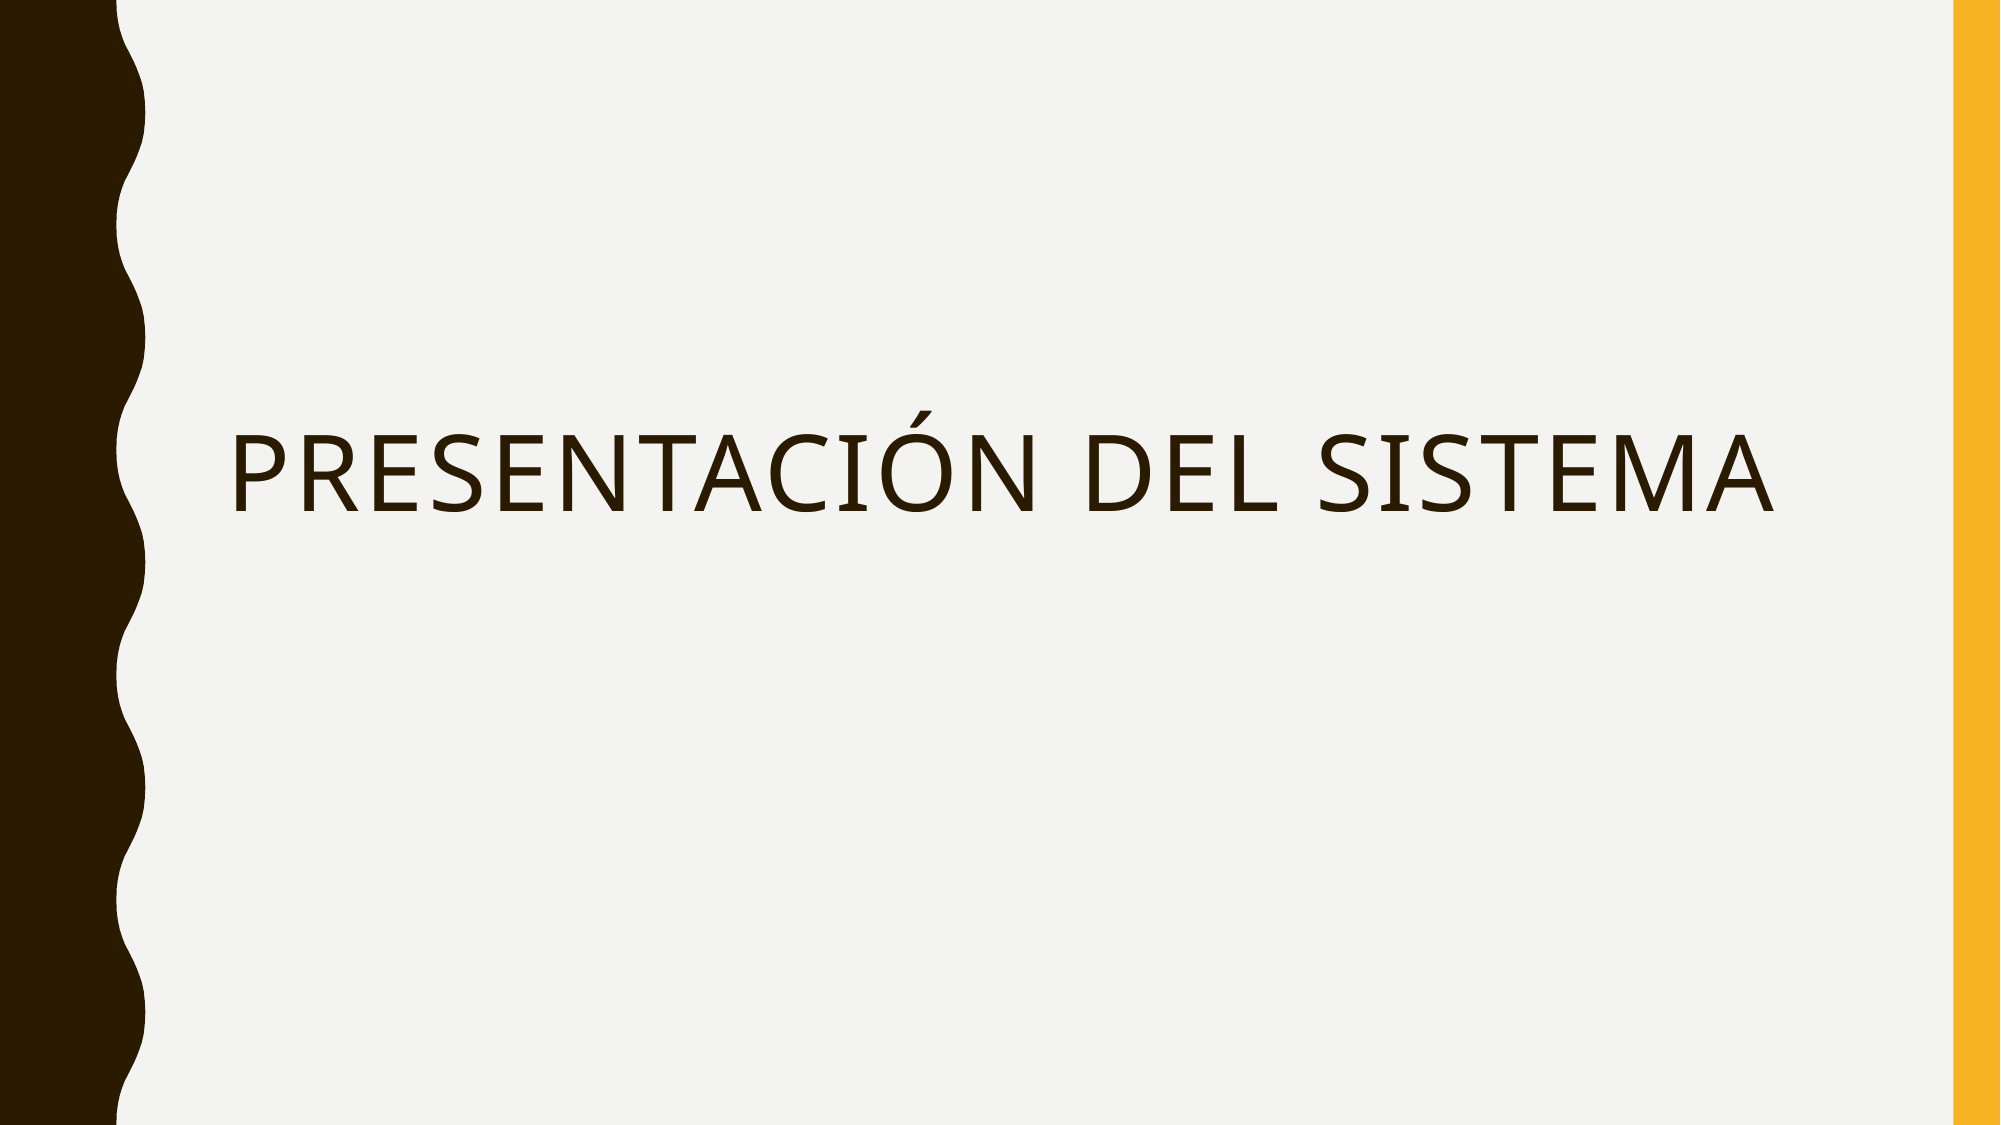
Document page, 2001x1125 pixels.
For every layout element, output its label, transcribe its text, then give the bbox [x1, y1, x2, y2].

title Presentación del sistema [211, 412, 1882, 658]
